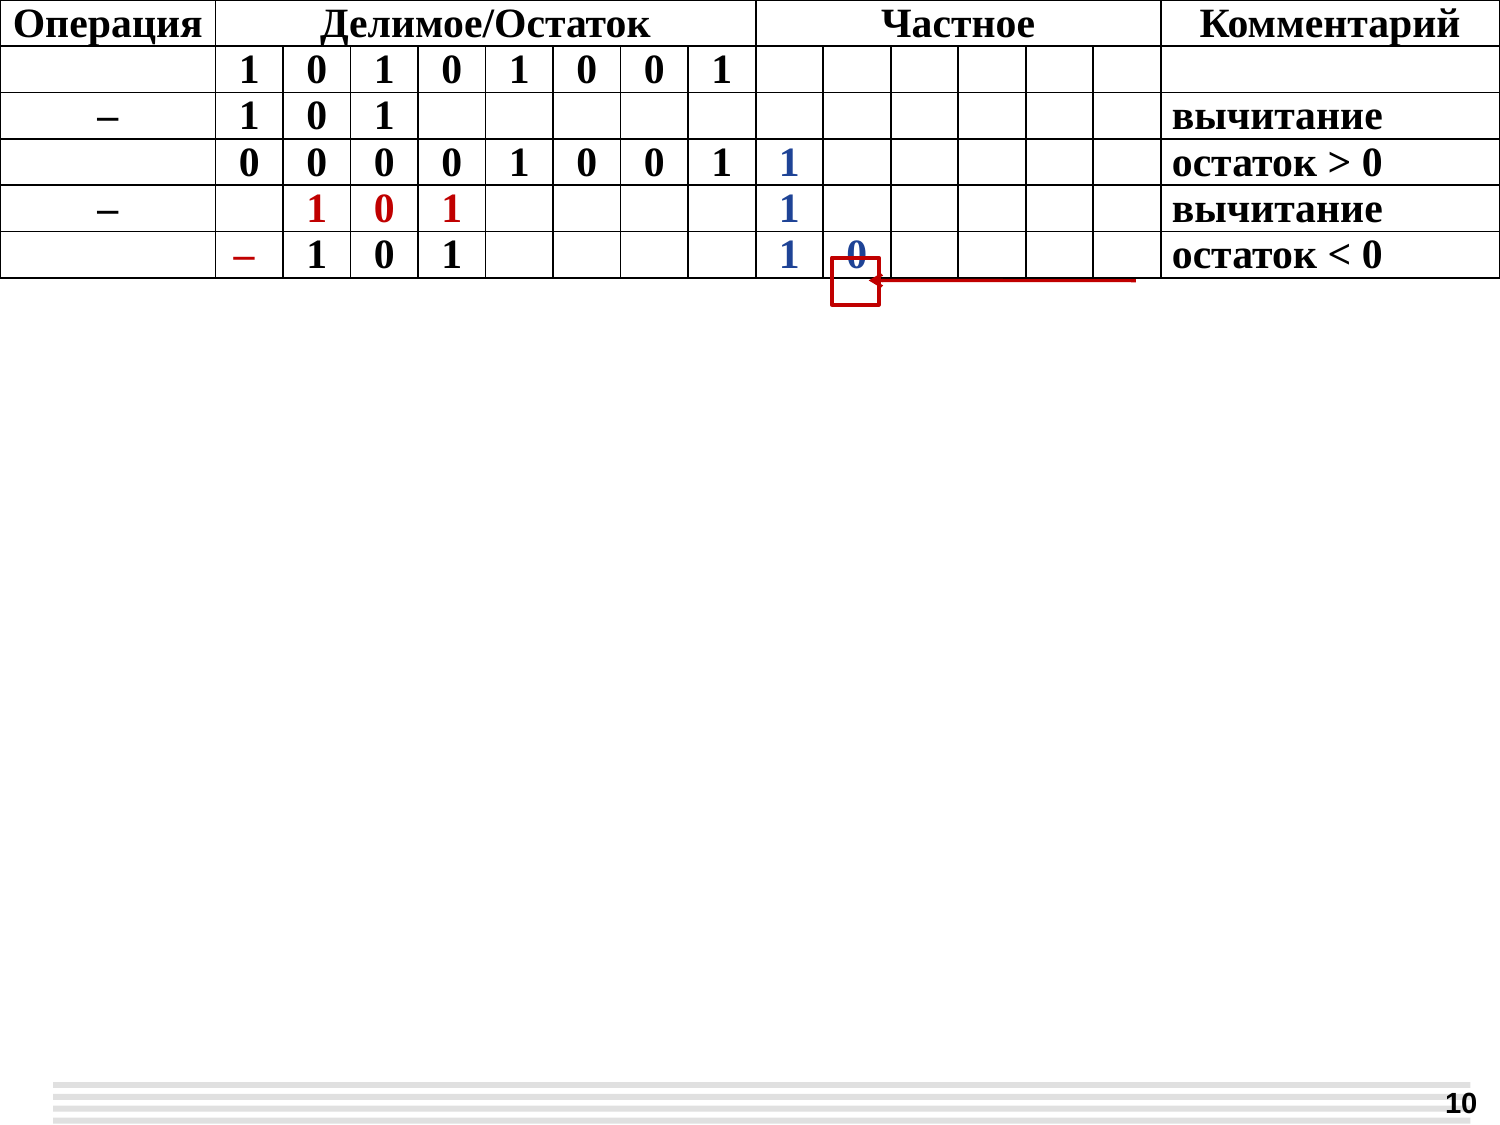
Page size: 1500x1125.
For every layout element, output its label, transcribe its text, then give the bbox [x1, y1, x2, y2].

table_cell остаток < 0 [1162, 232, 1499, 277]
table_cell 0 [419, 140, 485, 184]
table_header Частное [757, 1, 1160, 45]
table_cell 1 [419, 232, 485, 277]
table_cell 0 [621, 47, 687, 92]
table_cell – [1, 186, 215, 231]
table_cell [419, 93, 485, 138]
table_cell 1 [689, 47, 755, 92]
table_cell [1027, 93, 1092, 138]
table_cell 0 [216, 140, 282, 184]
table_cell [892, 186, 957, 231]
table_cell [824, 186, 890, 231]
table_cell [554, 186, 620, 231]
table_cell [1094, 93, 1160, 138]
table_cell [486, 186, 552, 231]
table_cell [621, 232, 687, 277]
table_cell 1 [419, 186, 485, 231]
table_cell [1027, 232, 1092, 277]
table_cell 0 [284, 47, 350, 92]
table_cell вычитание [1162, 186, 1499, 231]
table_cell [486, 93, 552, 138]
table_cell 1 [284, 186, 350, 231]
table_cell – [216, 232, 282, 277]
table_cell [486, 232, 552, 277]
table_cell [621, 93, 687, 138]
table_cell [757, 47, 822, 92]
table_cell 1 [351, 93, 417, 138]
table_cell 1 [689, 140, 755, 184]
table_cell [892, 232, 957, 277]
table_cell 0 [284, 93, 350, 138]
table_cell [1094, 186, 1160, 231]
table_cell – [1, 93, 215, 138]
table_cell [959, 140, 1025, 184]
text_box [830, 256, 881, 307]
table_cell [1162, 47, 1499, 92]
table_header Комментарий [1162, 1, 1499, 45]
table_cell 1 [486, 47, 552, 92]
table_cell 1 [757, 232, 822, 277]
table_cell [959, 232, 1025, 277]
table_cell 0 [351, 232, 417, 277]
table_cell 0 [824, 232, 890, 277]
table_cell [689, 186, 755, 231]
table_cell [1, 47, 215, 92]
table_cell [824, 93, 890, 138]
table_cell 1 [757, 140, 822, 184]
table_cell 0 [351, 186, 417, 231]
table_cell 1 [757, 186, 822, 231]
table_cell 0 [419, 47, 485, 92]
table_cell [959, 93, 1025, 138]
table_cell [824, 140, 890, 184]
table_cell 0 [621, 140, 687, 184]
table_cell [959, 47, 1025, 92]
table_cell [1, 232, 215, 277]
table_header Операция [1, 1, 215, 45]
table_cell [870, 282, 881, 287]
table_cell 0 [554, 140, 620, 184]
table_header Делимое/Остаток [216, 1, 755, 45]
table_cell [824, 47, 890, 92]
table_cell [1094, 47, 1160, 92]
table_cell [892, 140, 957, 184]
table_cell [892, 47, 957, 92]
table_cell [554, 232, 620, 277]
table_cell 1 [351, 47, 417, 92]
table_cell [1027, 186, 1092, 231]
table_cell вычитание [1162, 93, 1499, 138]
table_cell [216, 186, 282, 231]
table_cell 0 [284, 140, 350, 184]
table_cell [1027, 140, 1092, 184]
table_cell 0 [554, 47, 620, 92]
table_cell [554, 93, 620, 138]
table_cell [1094, 140, 1160, 184]
table_cell [757, 93, 822, 138]
table_cell остаток > 0 [1162, 140, 1499, 184]
table_cell 1 [486, 140, 552, 184]
table_cell [689, 93, 755, 138]
table_cell [959, 186, 1025, 231]
table_cell 1 [284, 232, 350, 277]
table_cell [689, 232, 755, 277]
table_cell 1 [216, 93, 282, 138]
table_cell [1094, 232, 1160, 277]
table_cell [1027, 47, 1092, 92]
table_cell [621, 186, 687, 231]
table_cell 1 [216, 47, 282, 92]
table_cell [892, 93, 957, 138]
table_cell 0 [351, 140, 417, 184]
table_cell [1, 140, 215, 184]
